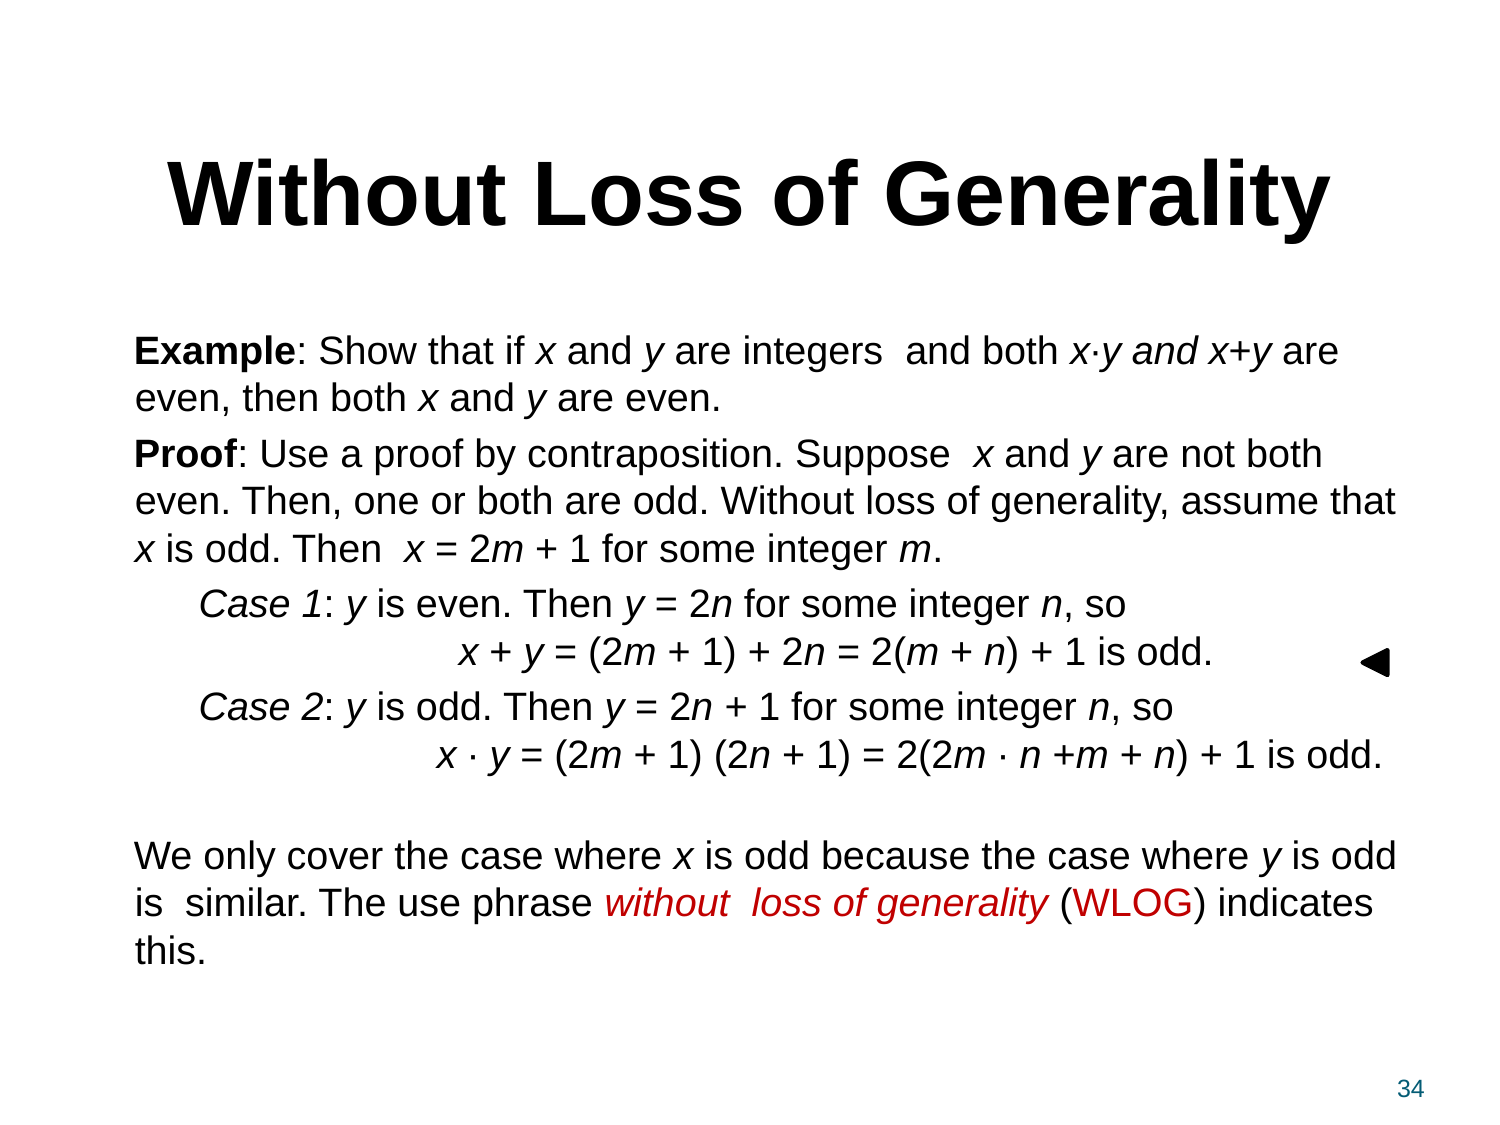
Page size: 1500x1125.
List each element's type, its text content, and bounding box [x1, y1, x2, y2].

slide_number 34 [1299, 1042, 1425, 1103]
list Example: Show that if x and y are integers and both x∙y and x+y are even, then both x and y are even. Proof: Use a proof by contraposition. Suppose x and y are not both even. Then, one or both are odd. Without loss of generality, assume that x is odd. Then x = 2m + 1 for some integer m. Case 1: y is even. Then y = 2n for some integer n, so x + y = (2m + 1) + 2n = 2(m + n) + 1 is odd. Case 2: y is odd. Then y = 2n + 1 for some integer n, so x ∙ y = (2m + 1) (2n + 1) = 2(2m ∙ n +m + n) + 1 is odd. We only cover the case where x is odd because the case where y is odd is similar. The use phrase without loss of generality (WLOG) indicates this. [75, 317, 1425, 1038]
text_box [1360, 648, 1390, 677]
title Without Loss of Generality [87, 125, 1413, 244]
